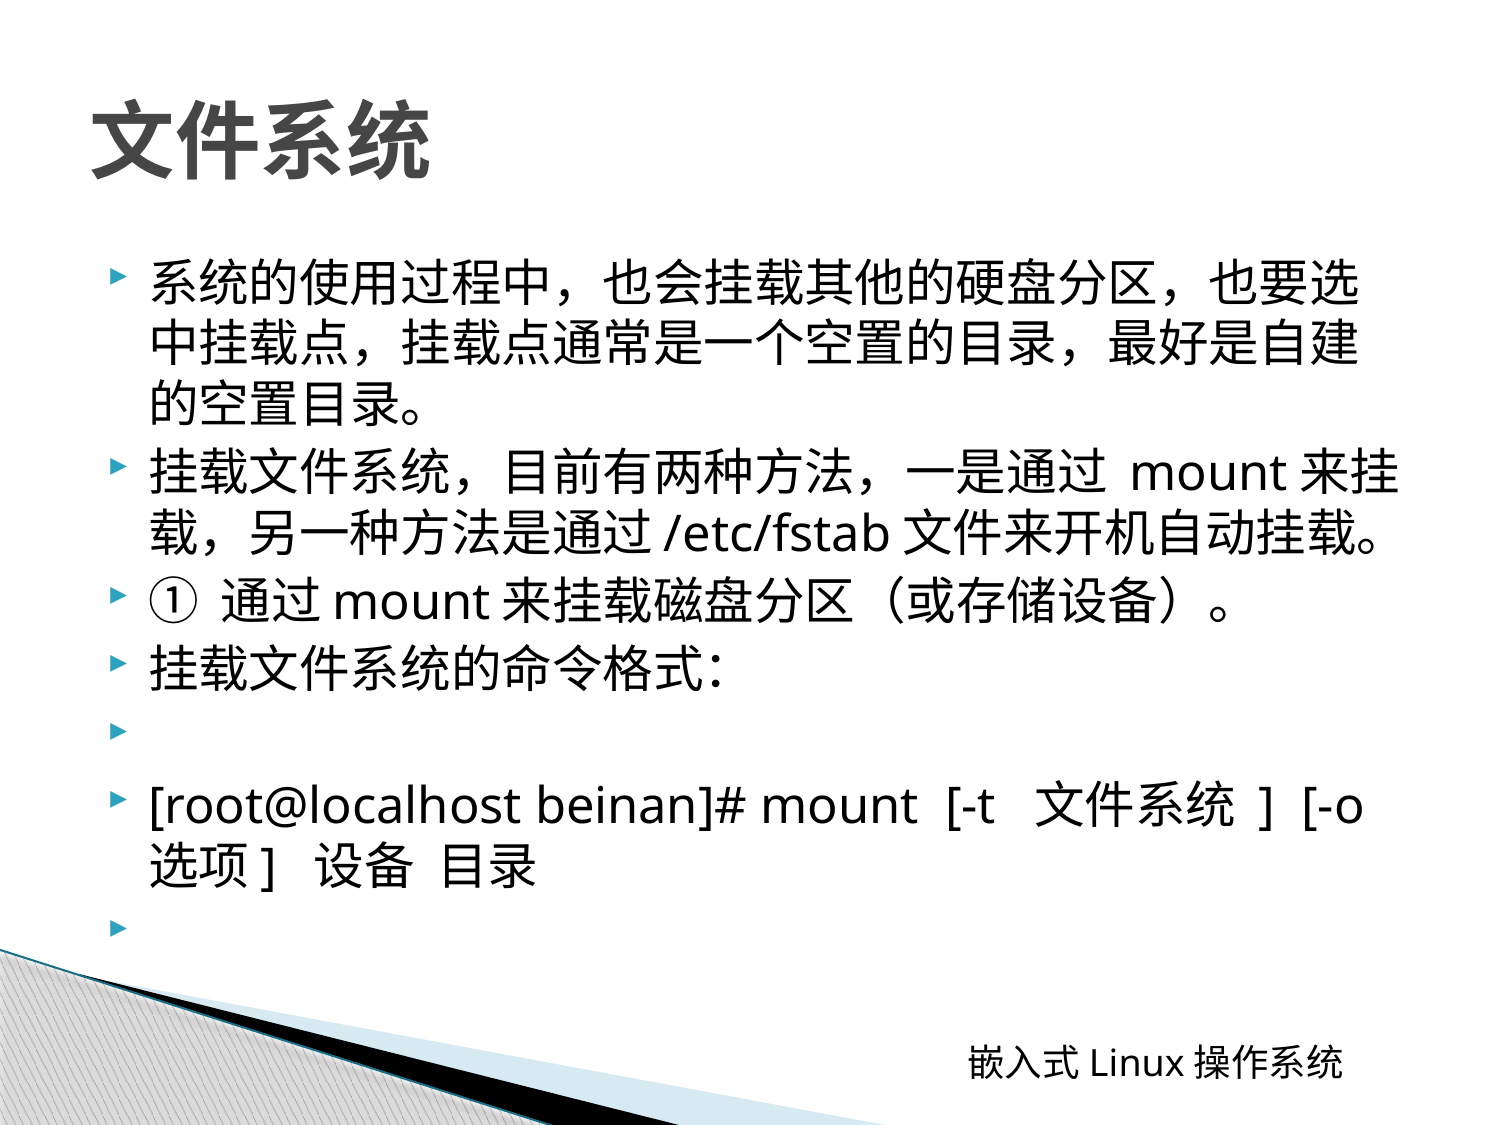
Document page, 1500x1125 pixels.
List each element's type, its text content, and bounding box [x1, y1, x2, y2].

text_box 嵌入式Linux操作系统 [867, 1031, 1430, 1091]
title 文件系统 [75, 45, 1425, 233]
list 系统的使用过程中，也会挂载其他的硬盘分区，也要选中挂载点，挂载点通常是一个空置的目录，最好是自建的空置目录。 挂载文件系统，目前有两种方法，一是通过 mount来挂载，另一种方法是通过/etc/fstab文件来开机自动挂载。 ① 通过mount来挂载磁盘分区（或存储设备）。 挂载文件系统的命令格式： [root@localhost beinan]# mount [-t 文件系统 ] [-o 选项] 设备 目录 [75, 243, 1425, 986]
